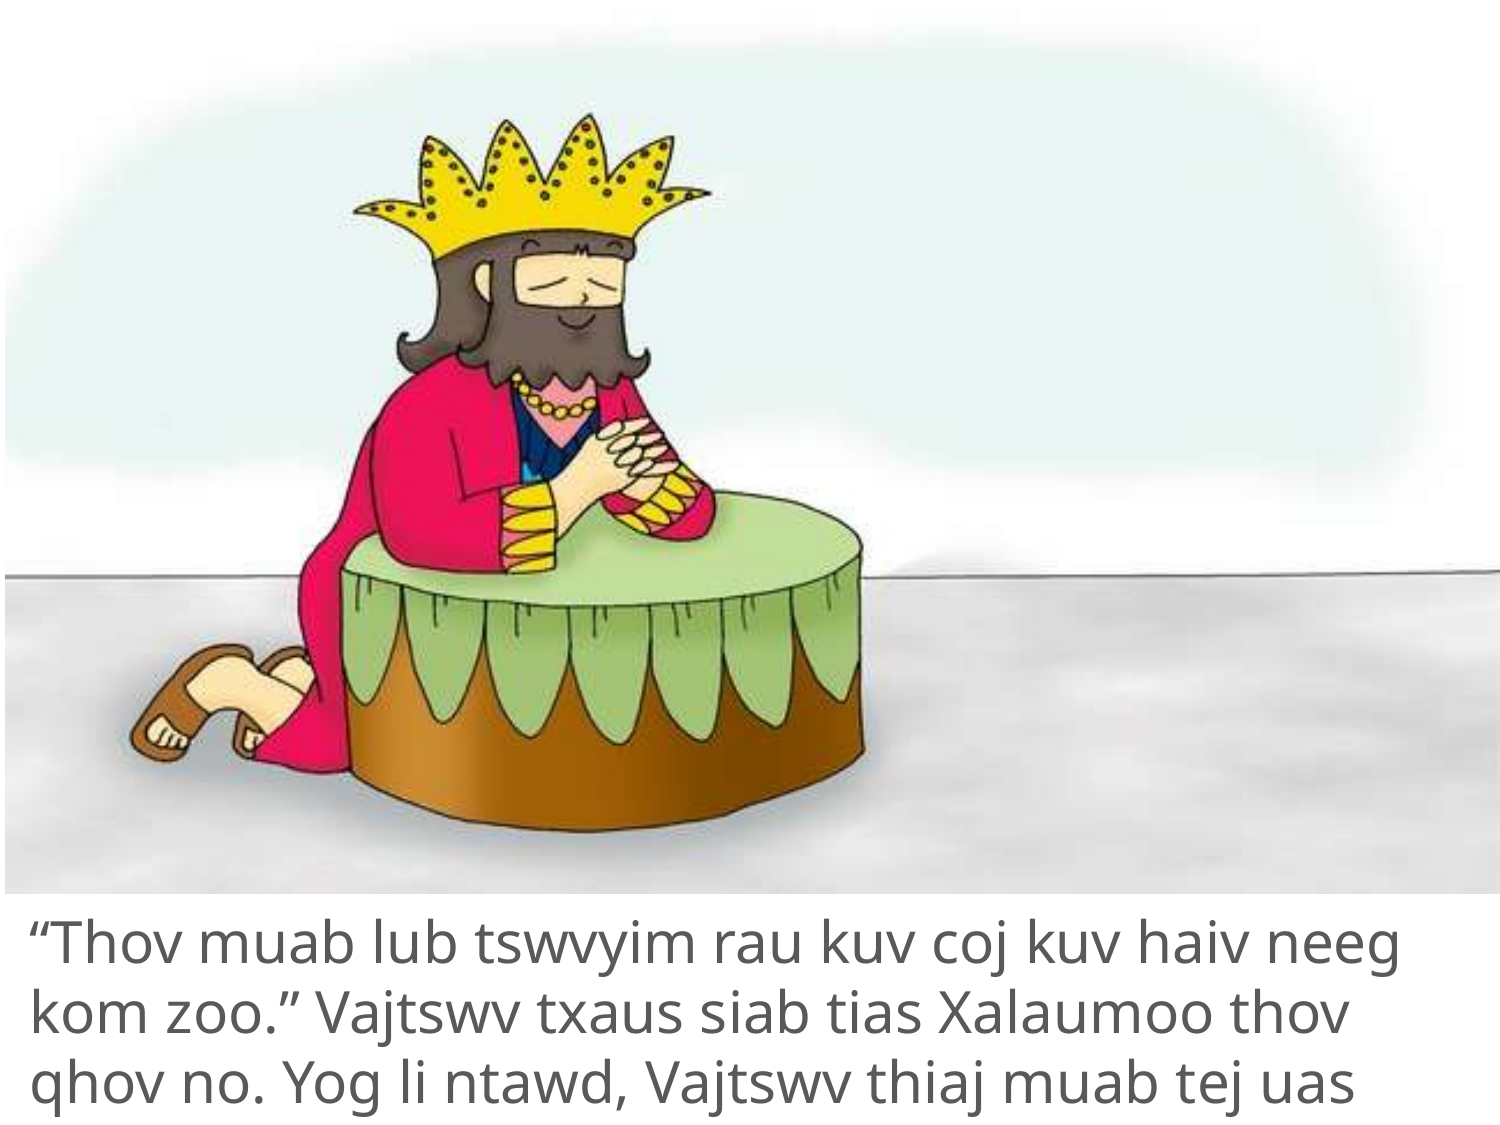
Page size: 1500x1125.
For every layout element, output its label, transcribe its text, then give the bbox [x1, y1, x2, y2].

picture [5, 6, 1500, 894]
text_box “Thov muab lub tswvyim rau kuv coj kuv haiv neeg kom zoo.” Vajtswv txaus siab tias Xalaumoo thov qhov no. Yog li ntawd, Vajtswv thiaj muab tej uas Xalaumoo thov rau nws. [14, 900, 1486, 1125]
